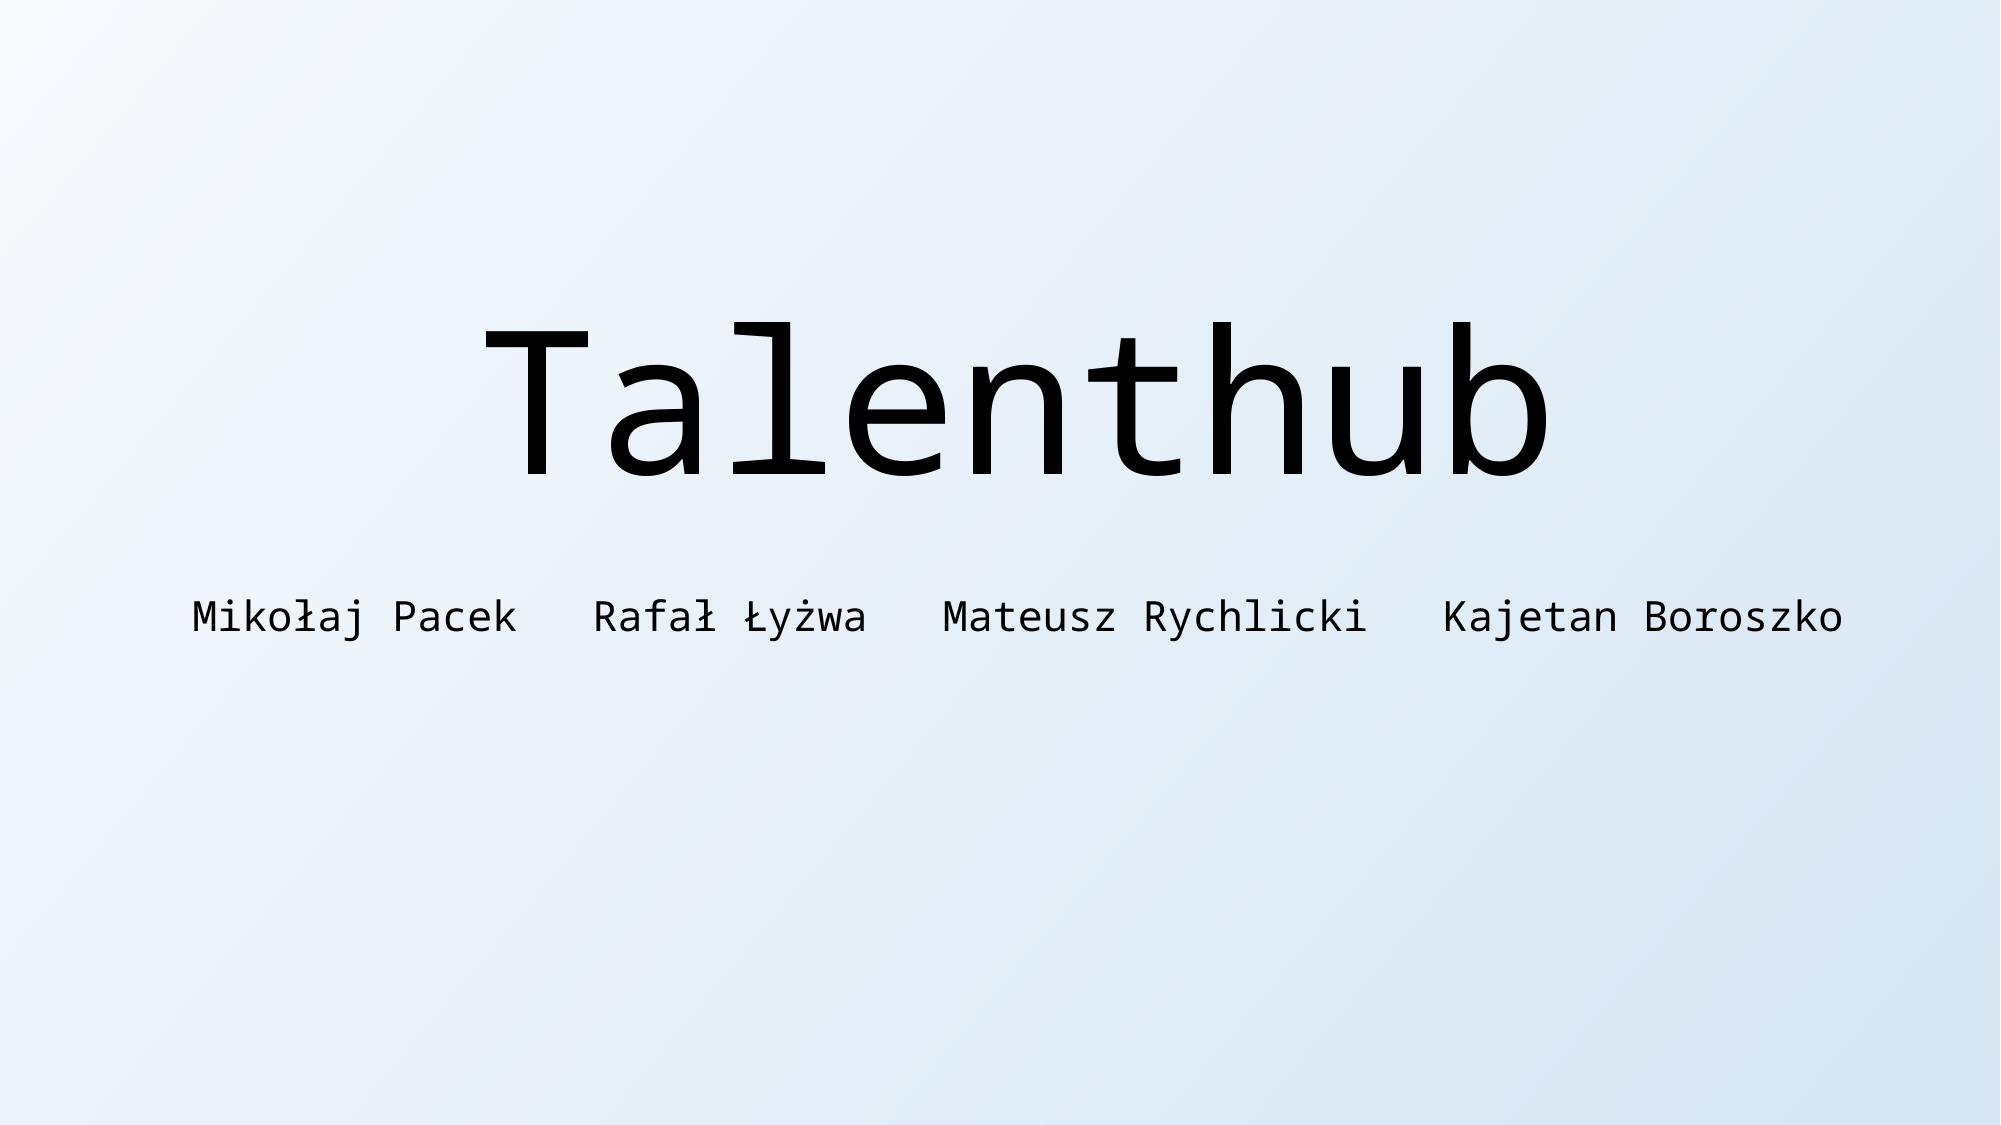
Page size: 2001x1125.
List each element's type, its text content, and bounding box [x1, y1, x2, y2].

text_box Talenthub [462, 267, 1572, 522]
text_box Mikołaj Pacek Rafał Łyżwa Mateusz Rychlicki Kajetan Boroszko [177, 582, 1857, 648]
